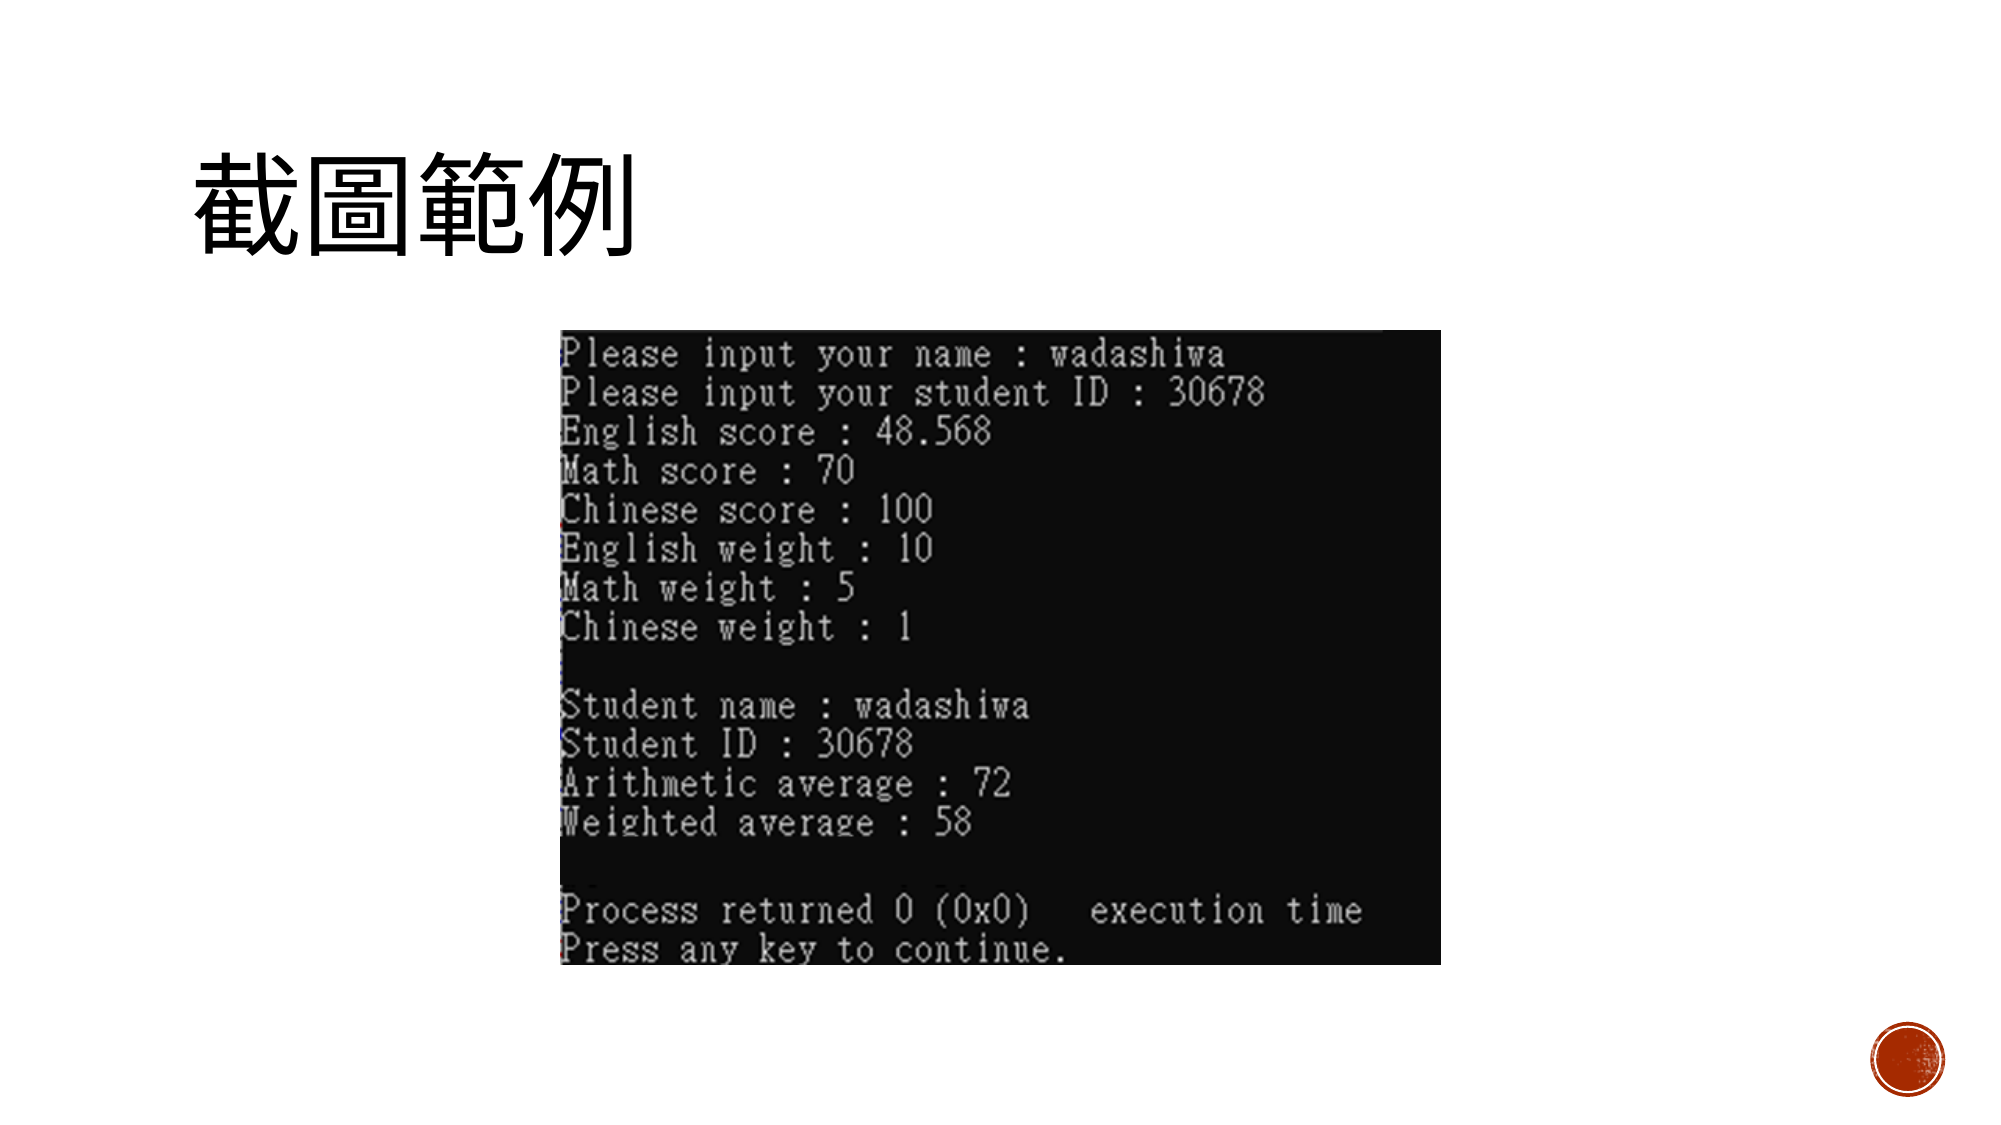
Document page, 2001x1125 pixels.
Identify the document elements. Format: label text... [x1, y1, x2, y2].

picture [560, 330, 1441, 965]
title 截圖範例 [175, 79, 1826, 344]
